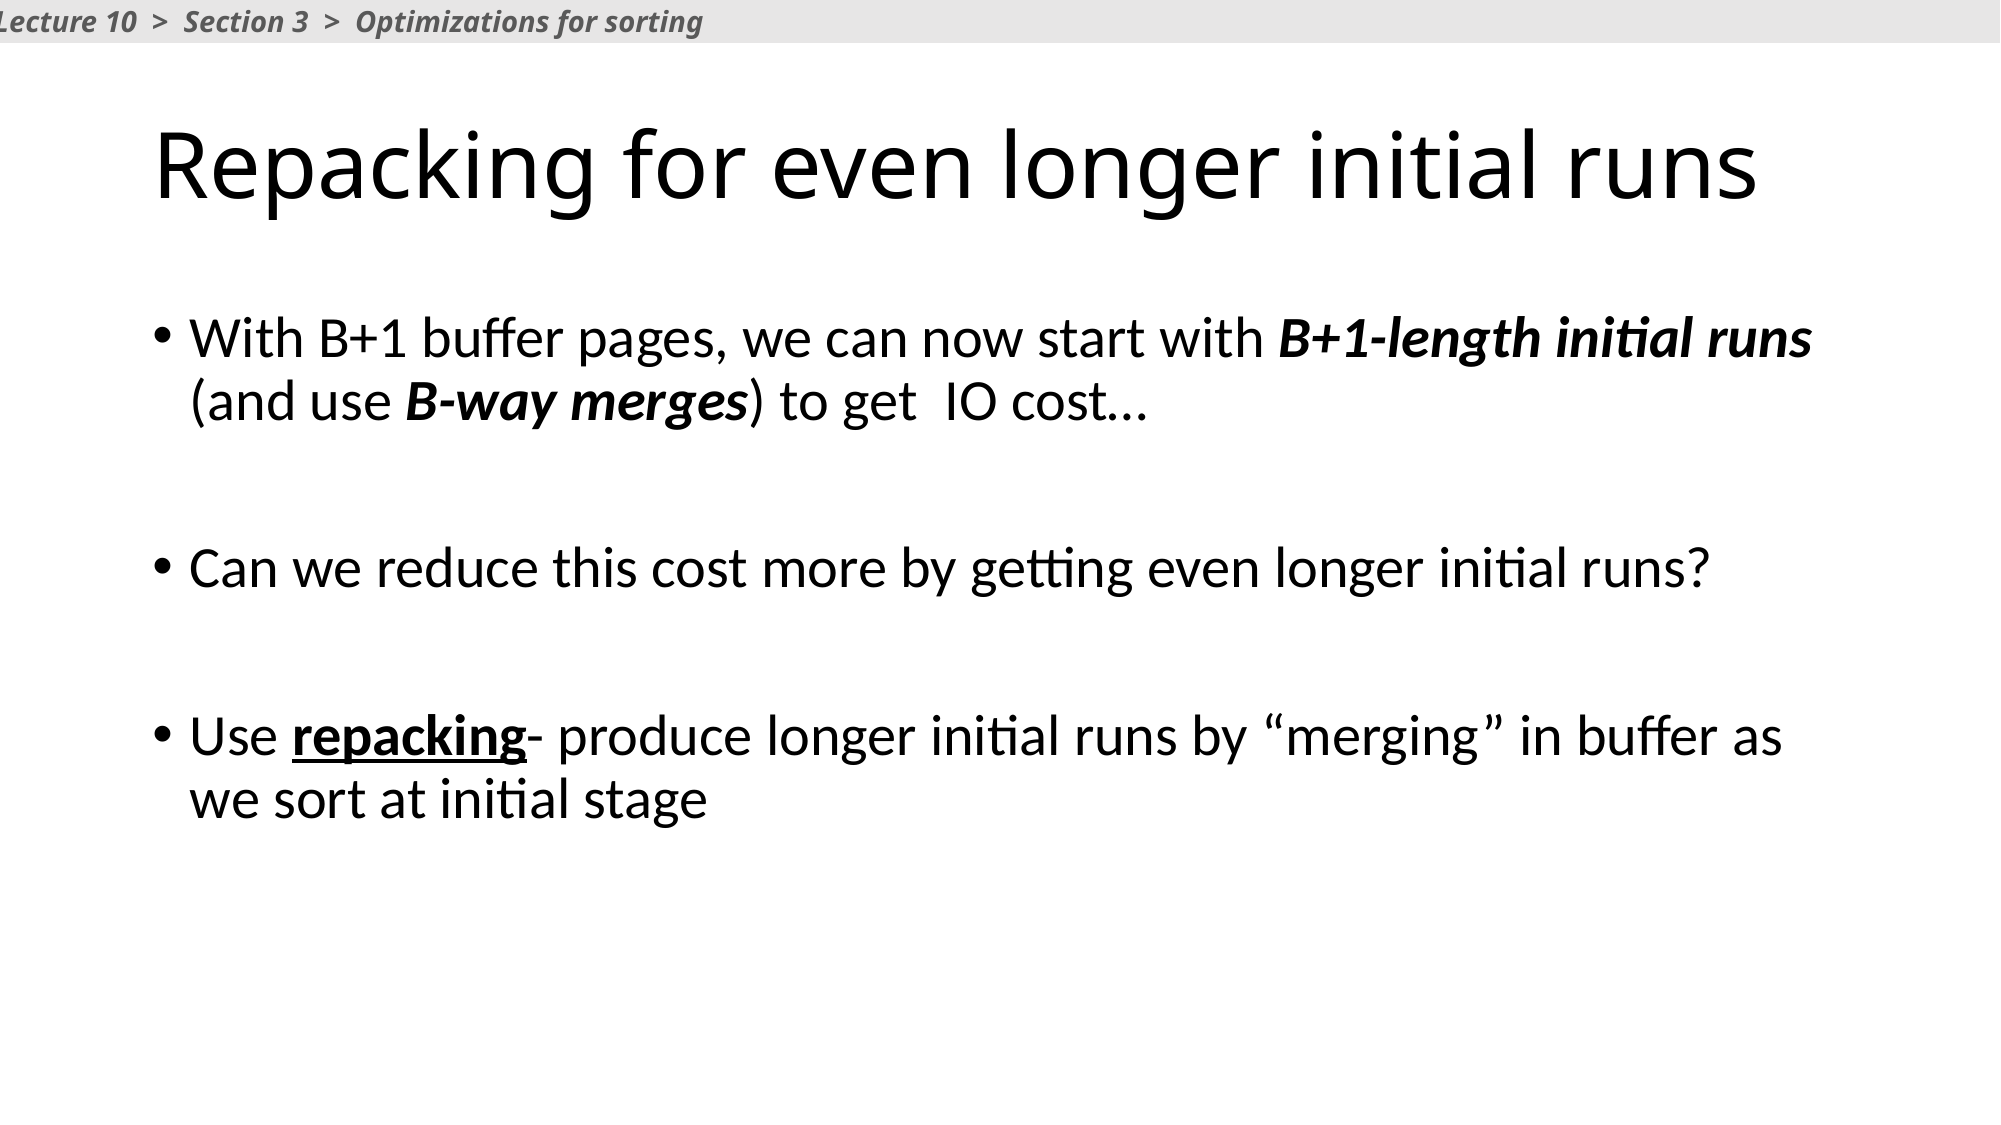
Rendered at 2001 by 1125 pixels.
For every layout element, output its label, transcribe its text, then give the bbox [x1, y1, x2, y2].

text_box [0, 0, 2000, 47]
title Repacking for even longer initial runs [137, 59, 1863, 278]
